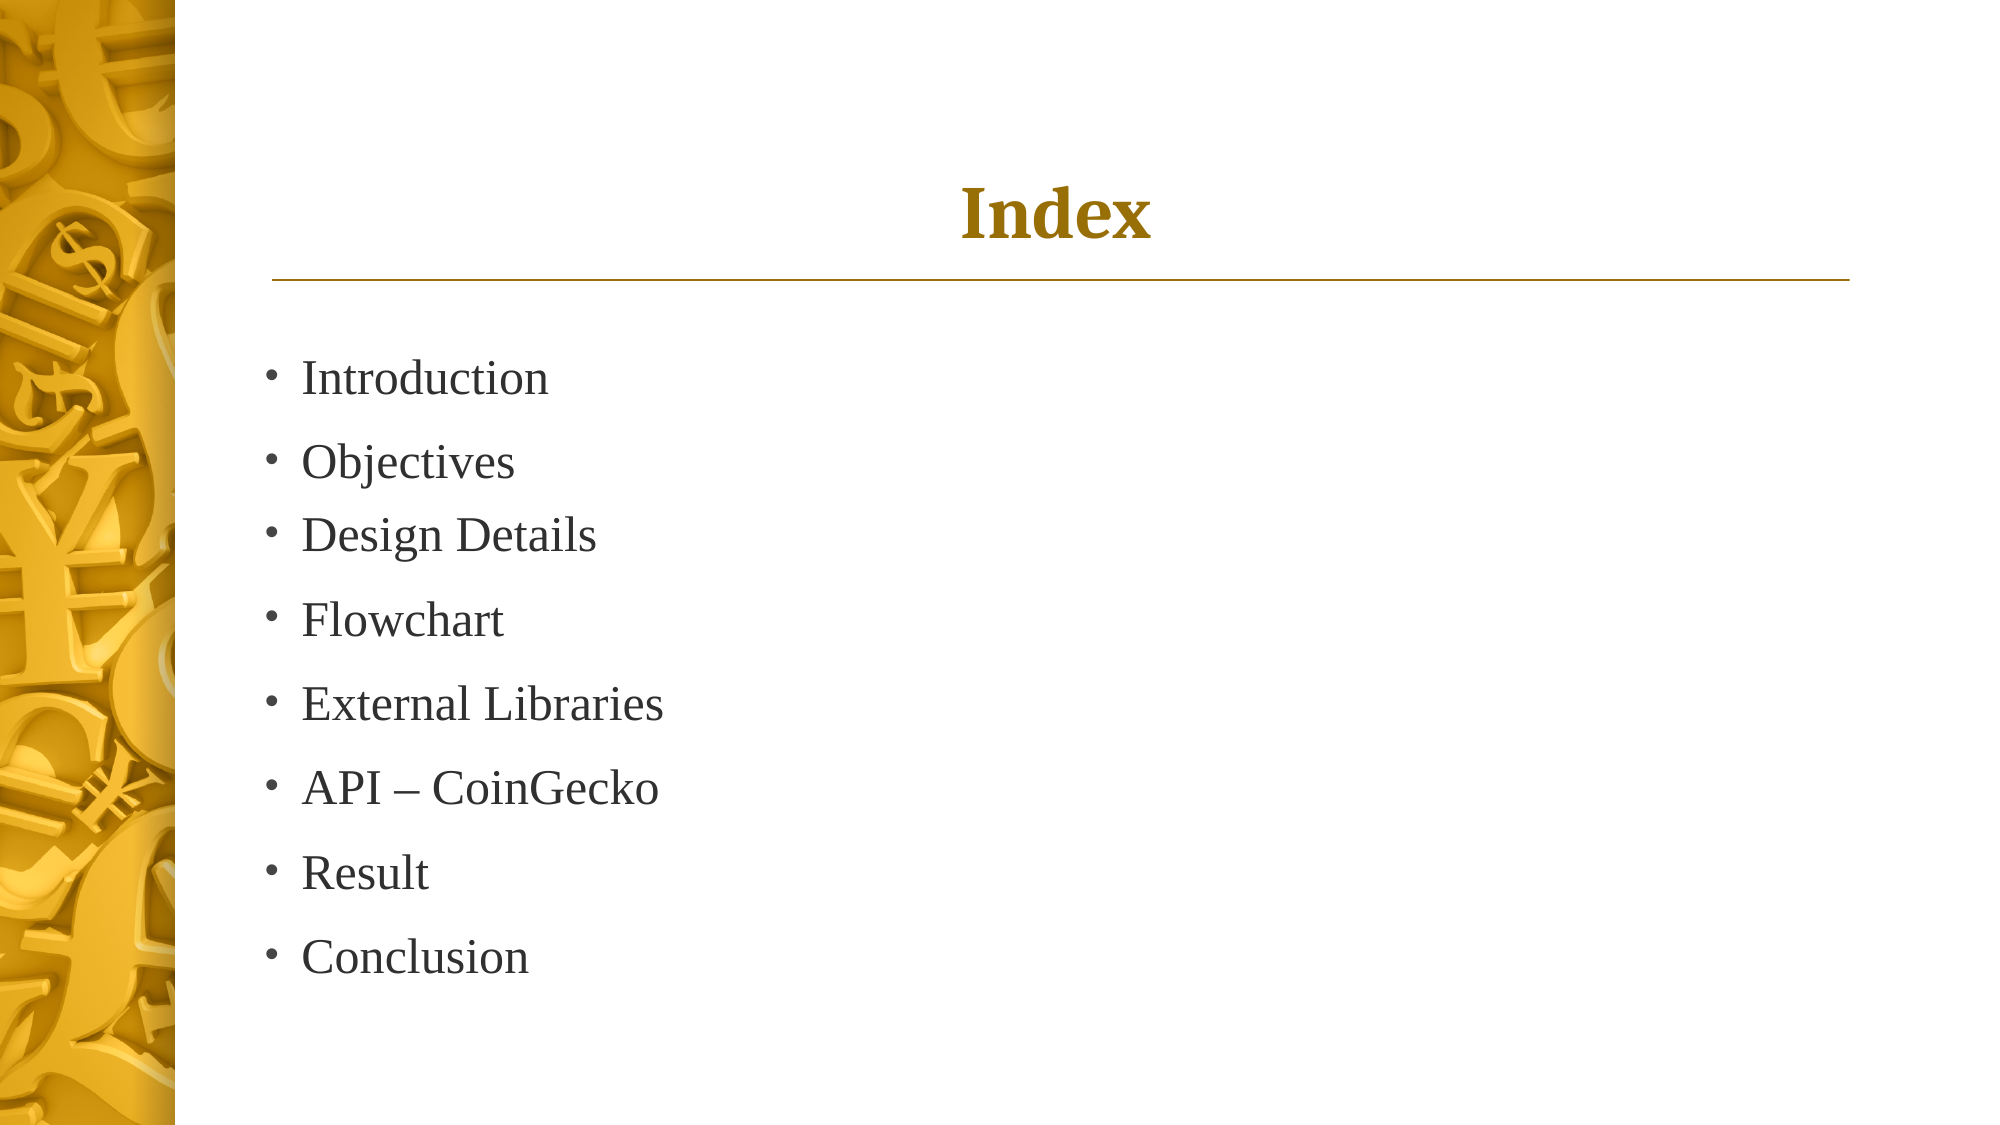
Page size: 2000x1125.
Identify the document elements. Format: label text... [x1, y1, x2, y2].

title Index [249, 62, 1863, 263]
picture [0, 0, 175, 1125]
list Introduction Objectives Design Details Flowchart External Libraries API – CoinGecko Result Conclusion [249, 324, 1863, 1012]
